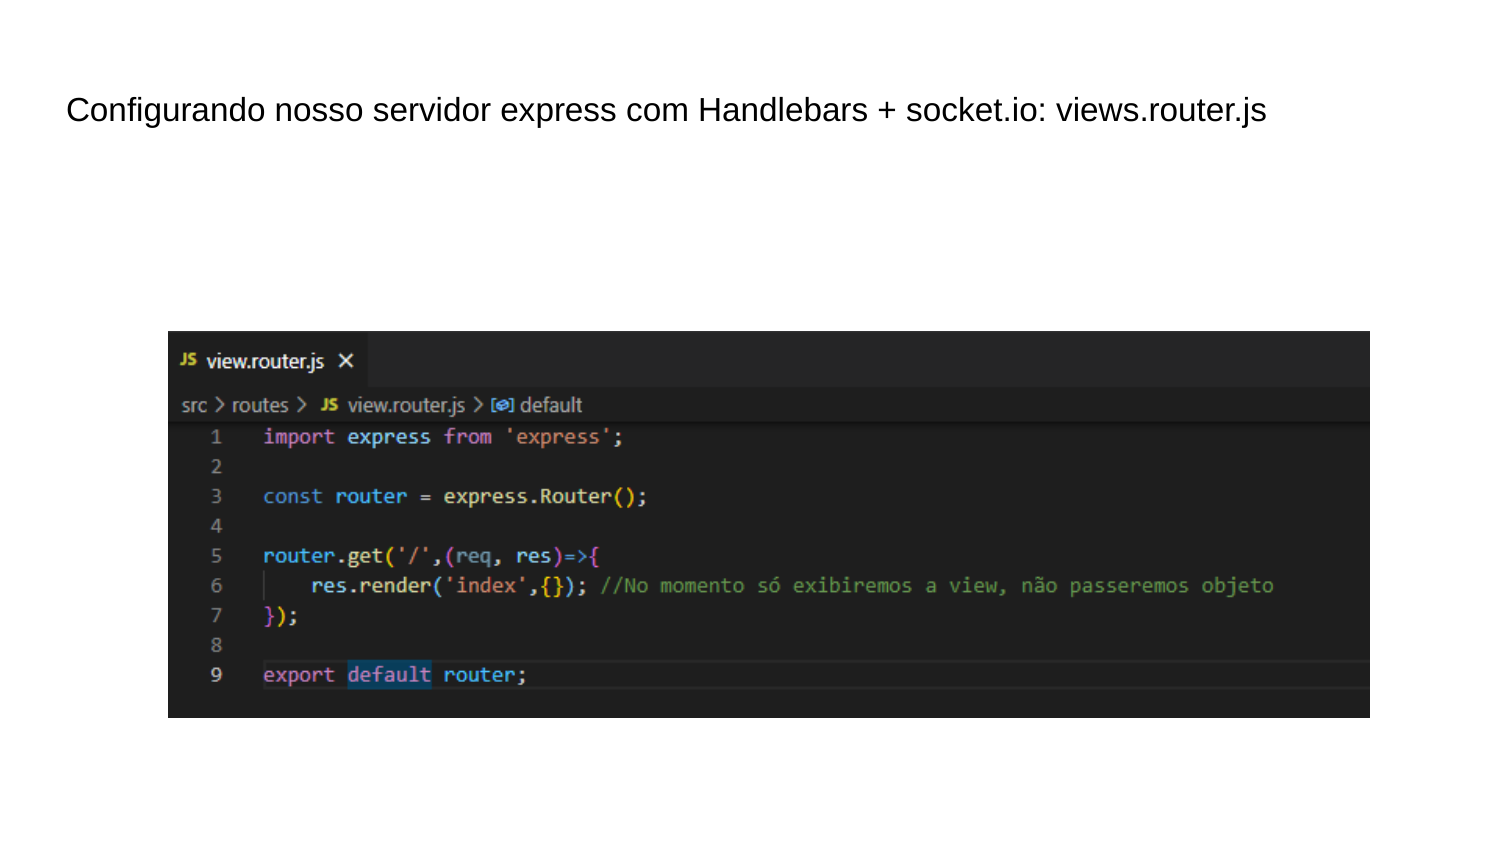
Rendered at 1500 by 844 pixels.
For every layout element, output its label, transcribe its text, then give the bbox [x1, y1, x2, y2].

picture [168, 331, 1371, 719]
title Configurando nosso servidor express com Handlebars + socket.io: views.router.js [51, 72, 1449, 167]
